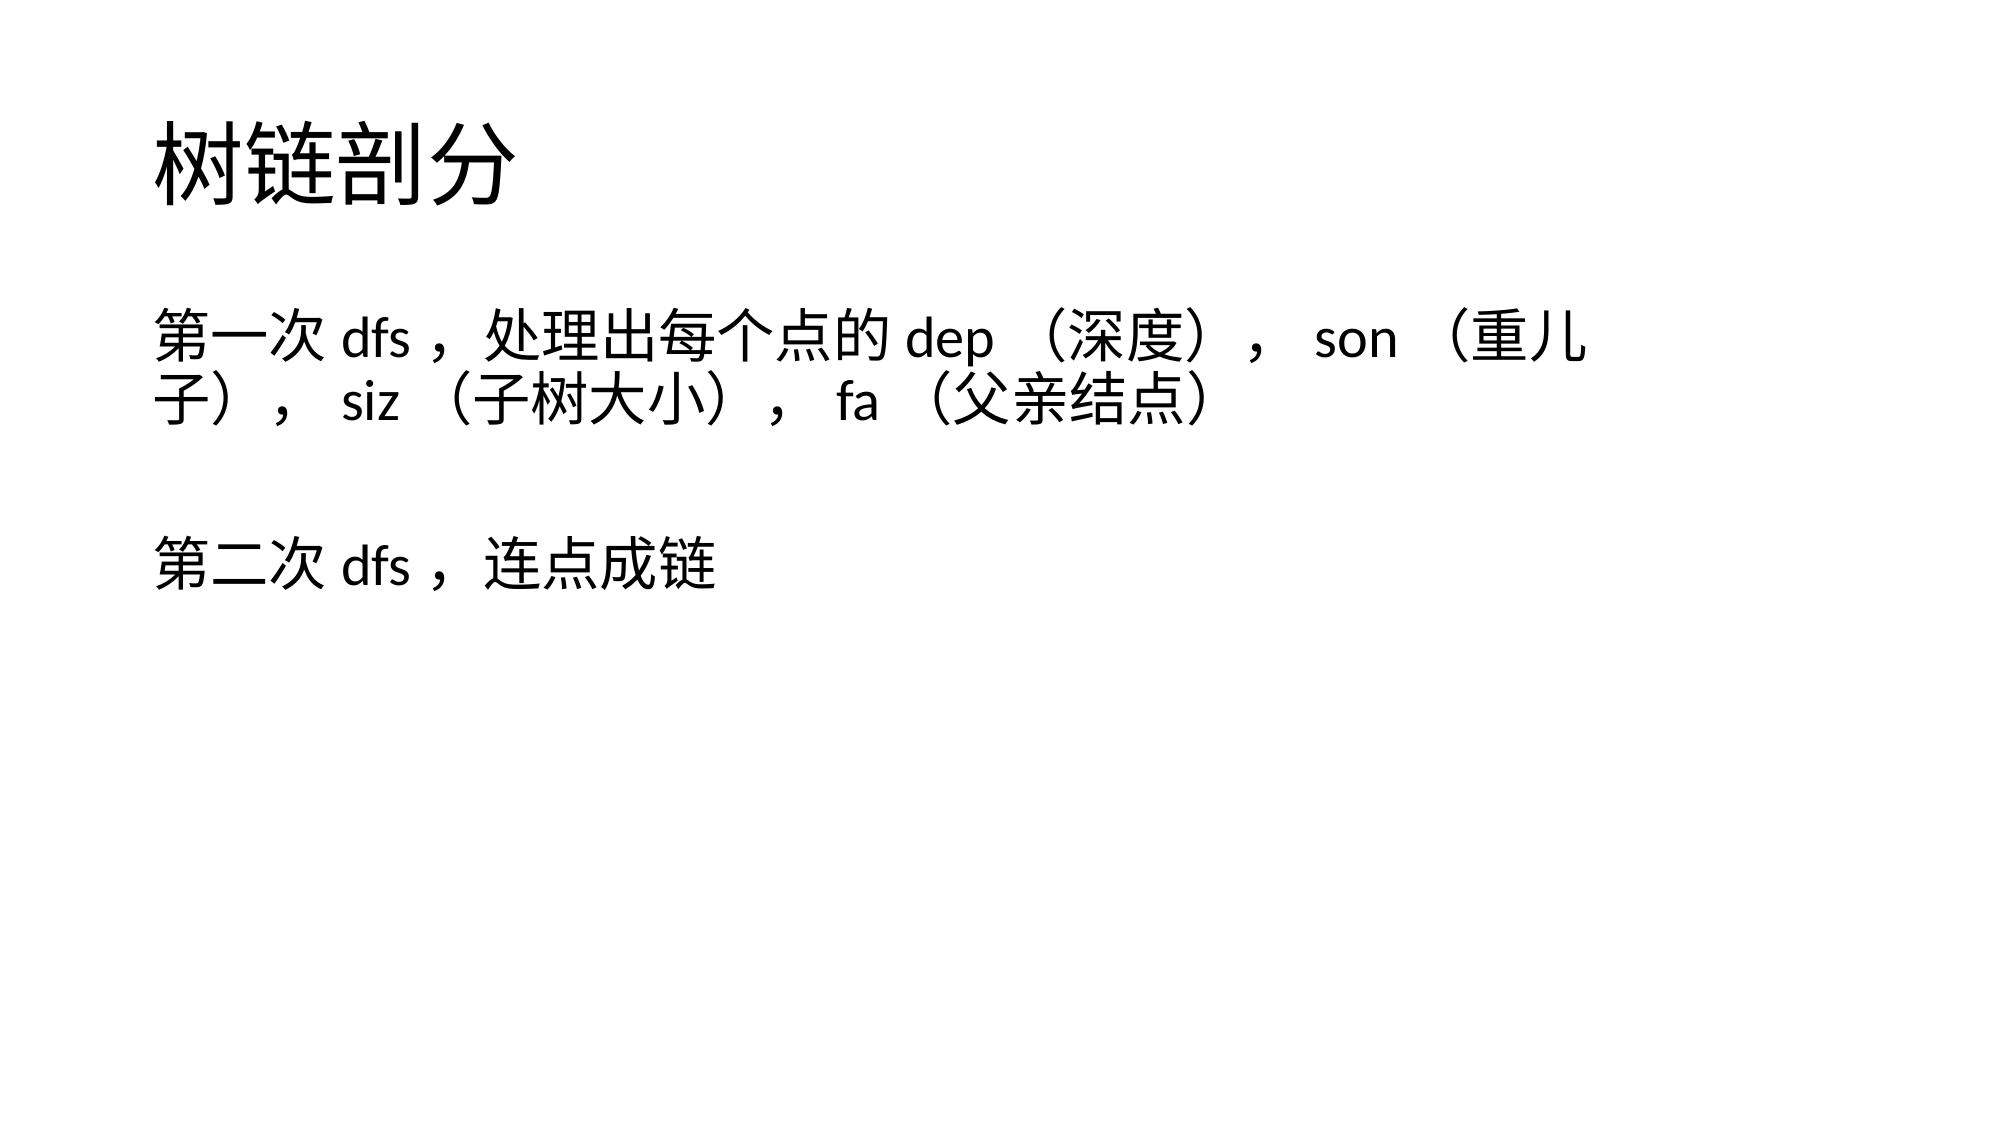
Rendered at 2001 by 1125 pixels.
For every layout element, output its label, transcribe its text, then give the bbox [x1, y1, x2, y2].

list 第一次dfs，处理出每个点的dep（深度），son（重儿子），siz（子树大小），fa（父亲结点） [137, 299, 1863, 1014]
title 树链剖分 [137, 59, 1863, 278]
text_box 第二次dfs，连点成链 [137, 519, 1720, 605]
